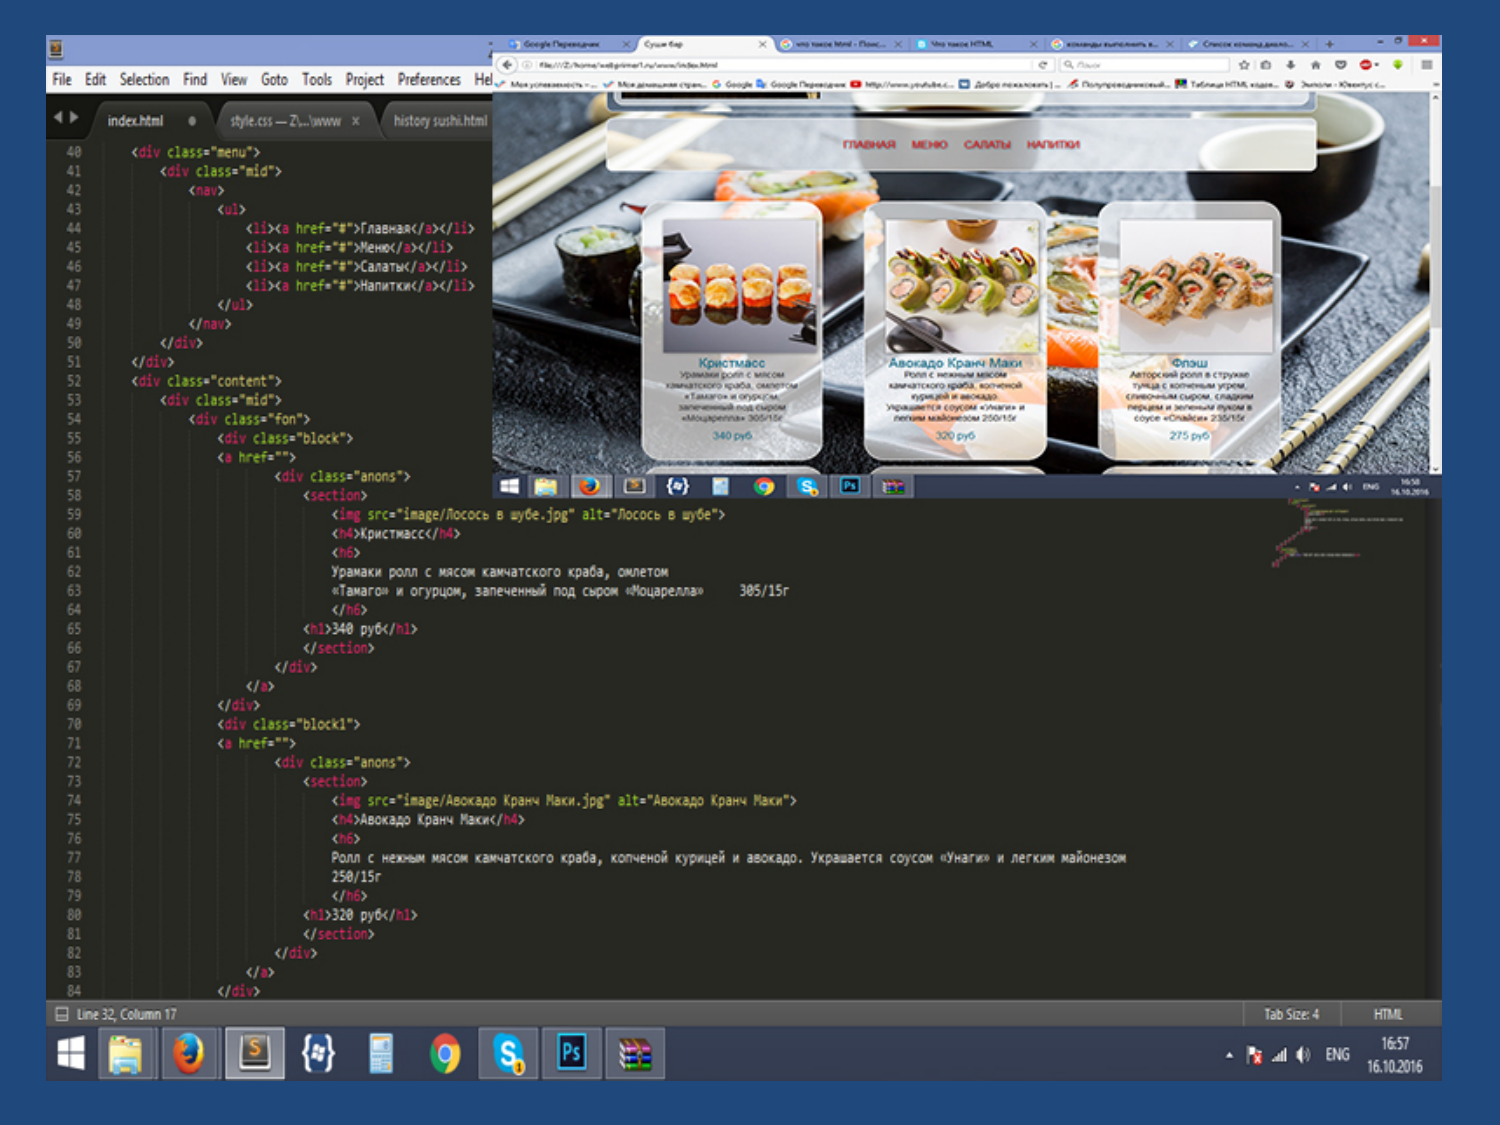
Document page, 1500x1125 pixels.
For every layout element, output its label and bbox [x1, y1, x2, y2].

picture [46, 34, 1442, 1082]
